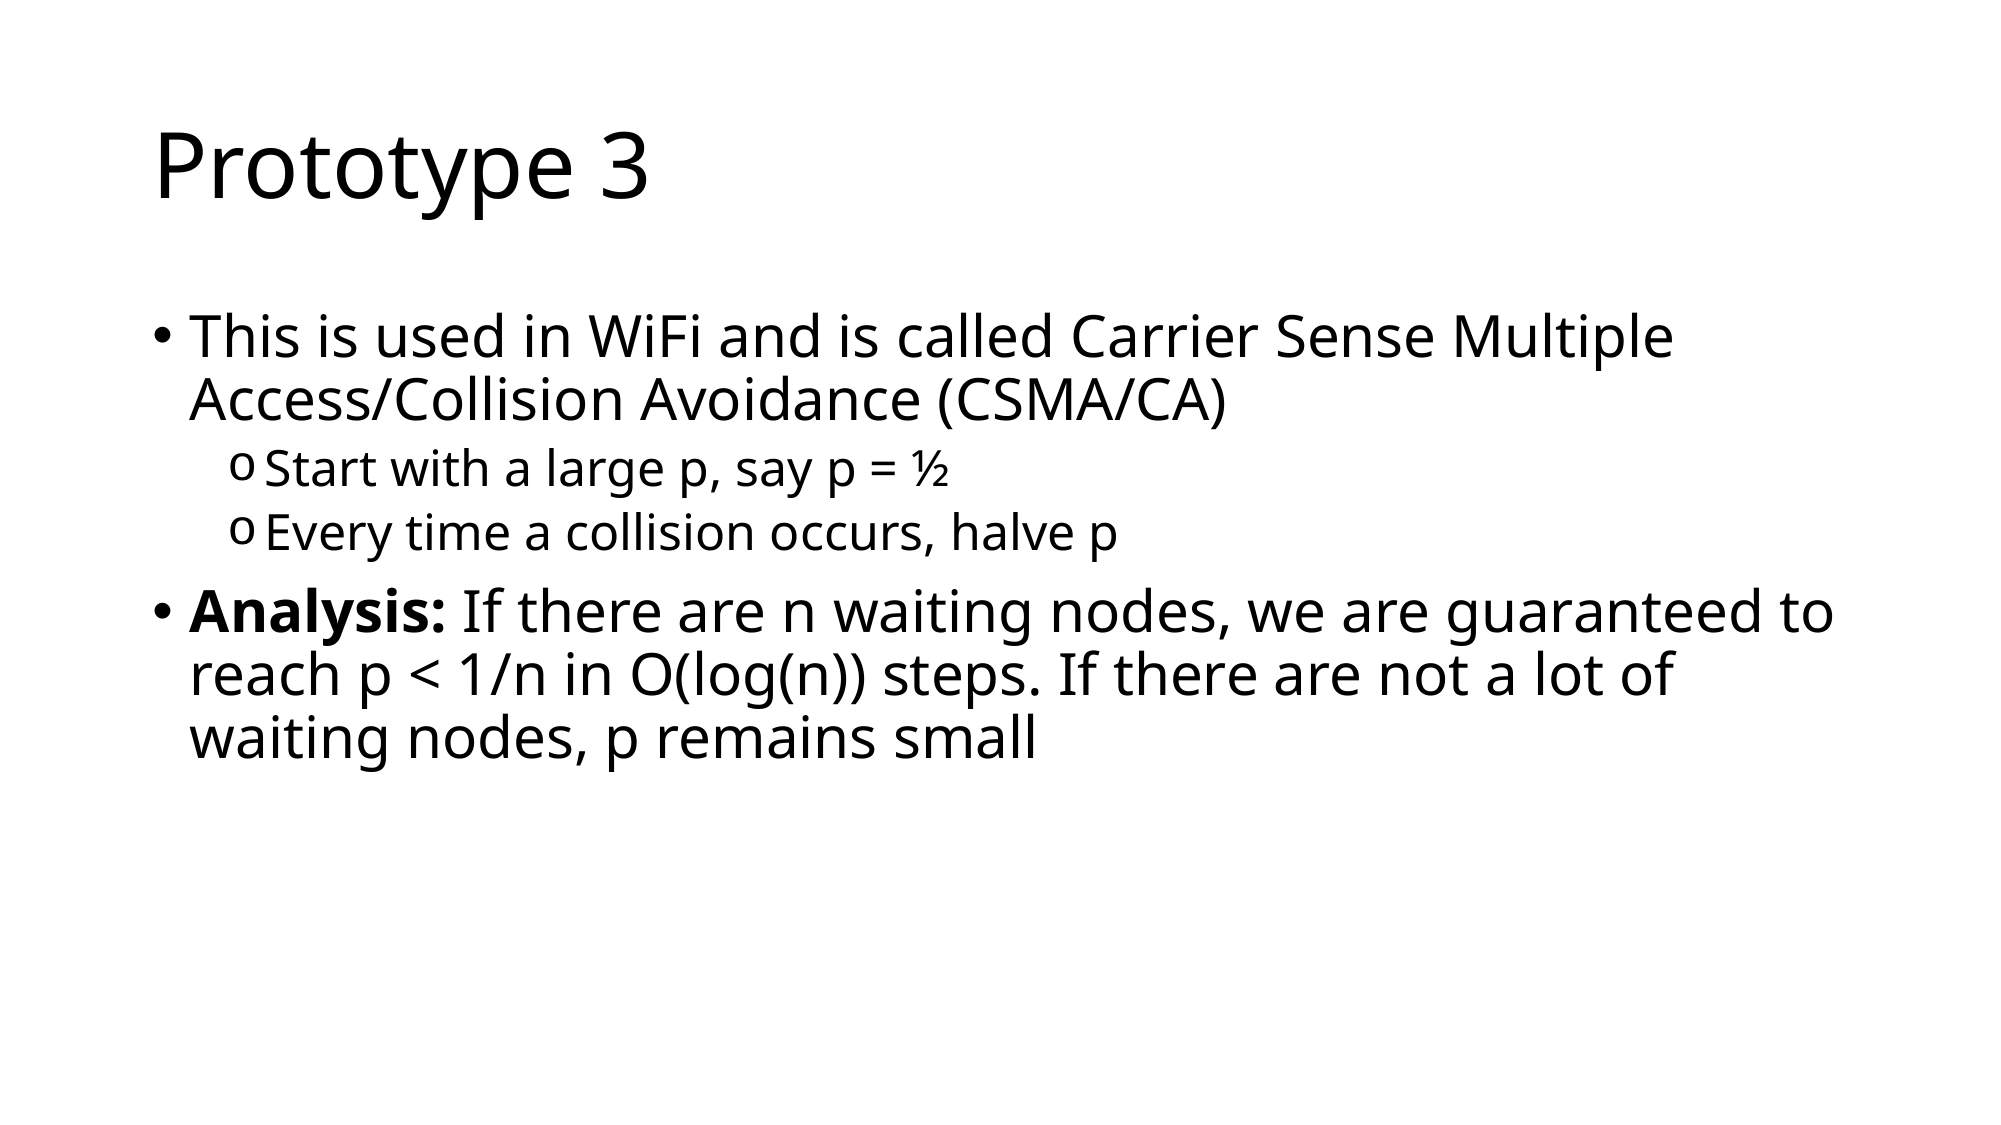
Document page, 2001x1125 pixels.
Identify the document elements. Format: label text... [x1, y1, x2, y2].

title Prototype 3 [137, 59, 1863, 278]
list This is used in WiFi and is called Carrier Sense Multiple Access/Collision Avoidance (CSMA/CA) Start with a large p, say p = ½ Every time a collision occurs, halve p Analysis: If there are n waiting nodes, we are guaranteed to reach p < 1/n in O(log(n)) steps. If there are not a lot of waiting nodes, p remains small [137, 299, 1863, 1014]
